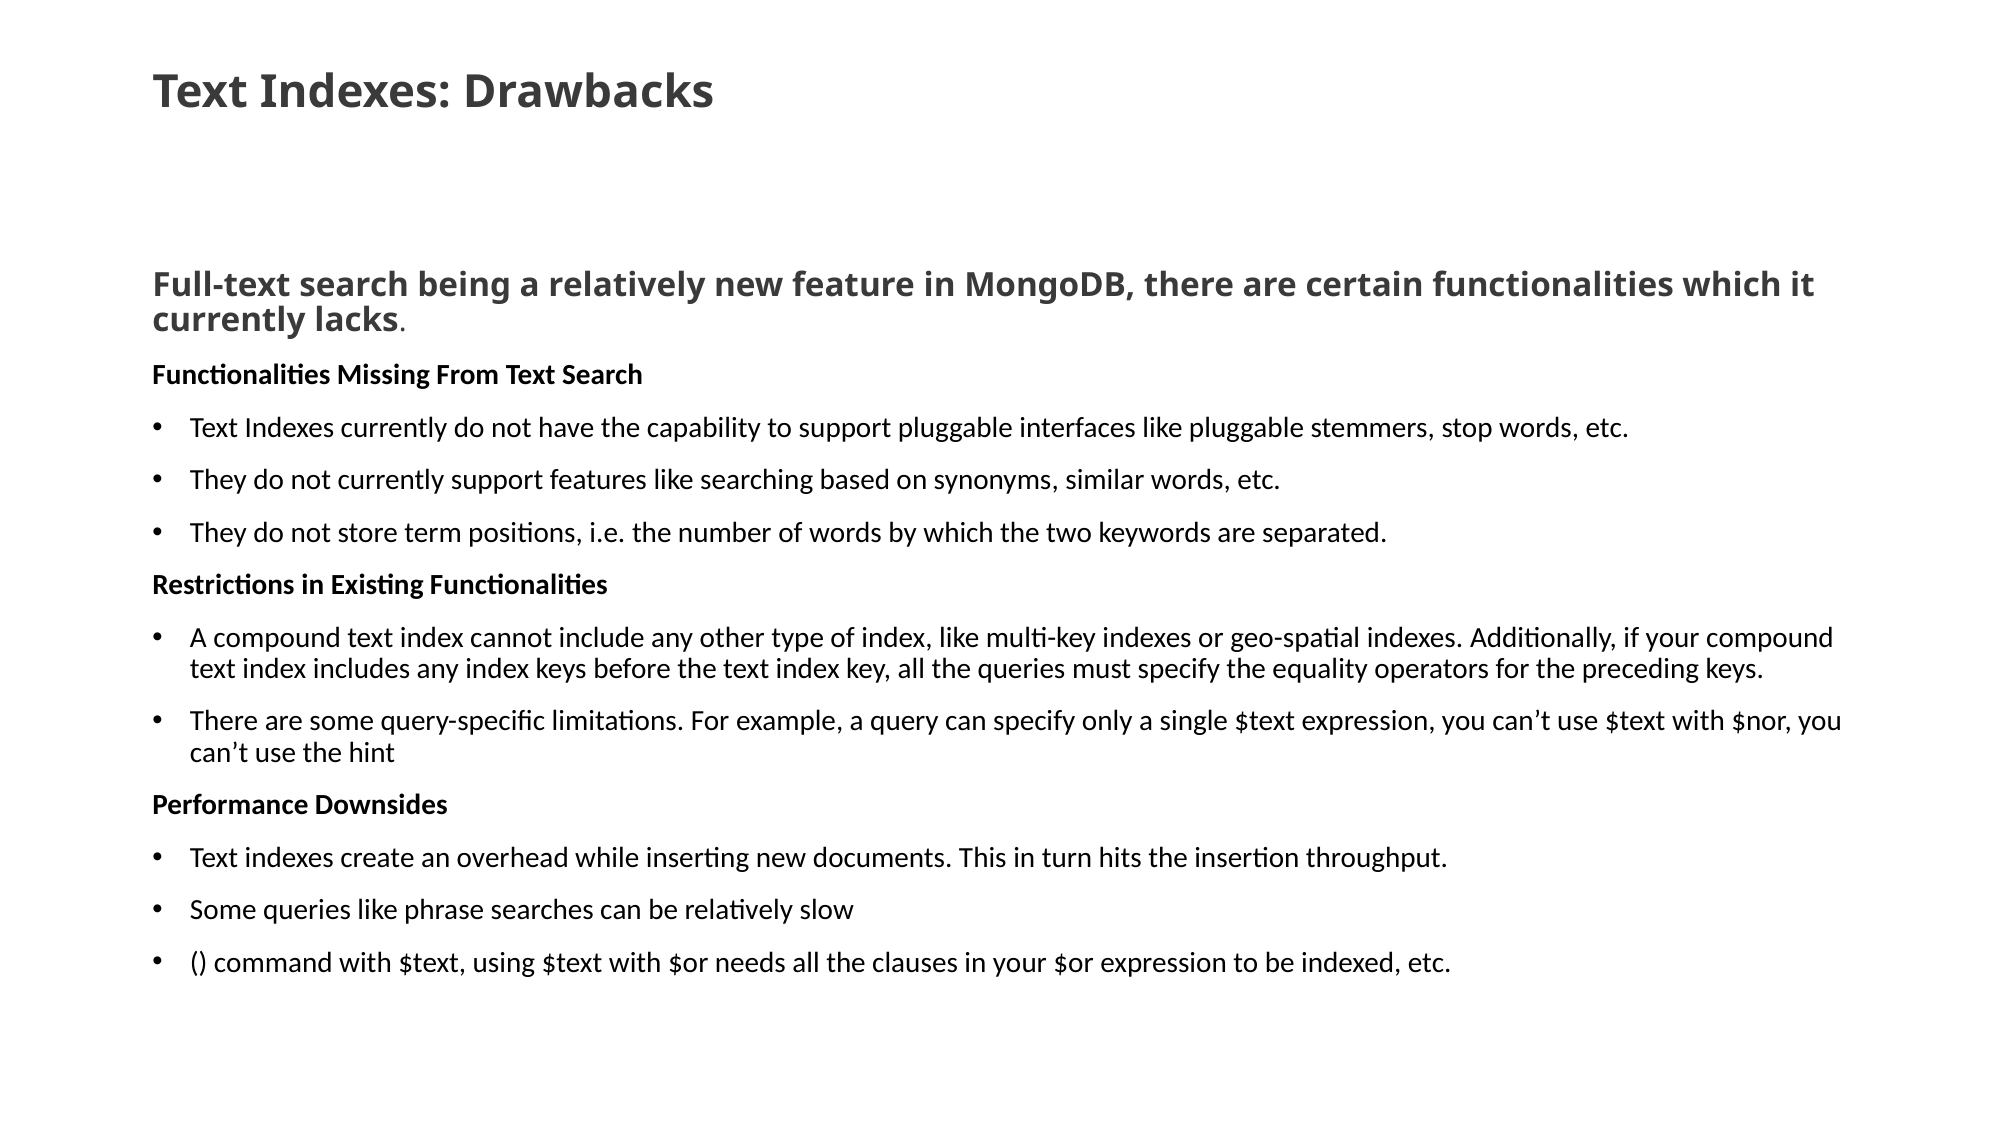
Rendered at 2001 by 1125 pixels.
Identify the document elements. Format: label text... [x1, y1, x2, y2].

title Text Indexes: Drawbacks [137, 59, 1863, 180]
list Full-text search being a relatively new feature in MongoDB, there are certain functionalities which it currently lacks. Functionalities Missing From Text Search Text Indexes currently do not have the capability to support pluggable interfaces like pluggable stemmers, stop words, etc. They do not currently support features like searching based on synonyms, similar words, etc. They do not store term positions, i.e. the number of words by which the two keywords are separated. Restrictions in Existing Functionalities A compound text index cannot include any other type of index, like multi-key indexes or geo-spatial indexes. Additionally, if your compound text index includes any index keys before the text index key, all the queries must specify the equality operators for the preceding keys. There are some query-specific limitations. For example, a query can specify only a single $text expression, you can’t use $text with $nor, you can’t use the hint Performance Downsides Text indexes create an overhead while inserting new documents. This in turn hits the insertion throughput. Some queries like phrase searches can be relatively slow () command with $text, using $text with $or needs all the clauses in your $or expression to be indexed, etc. [137, 259, 1863, 1014]
